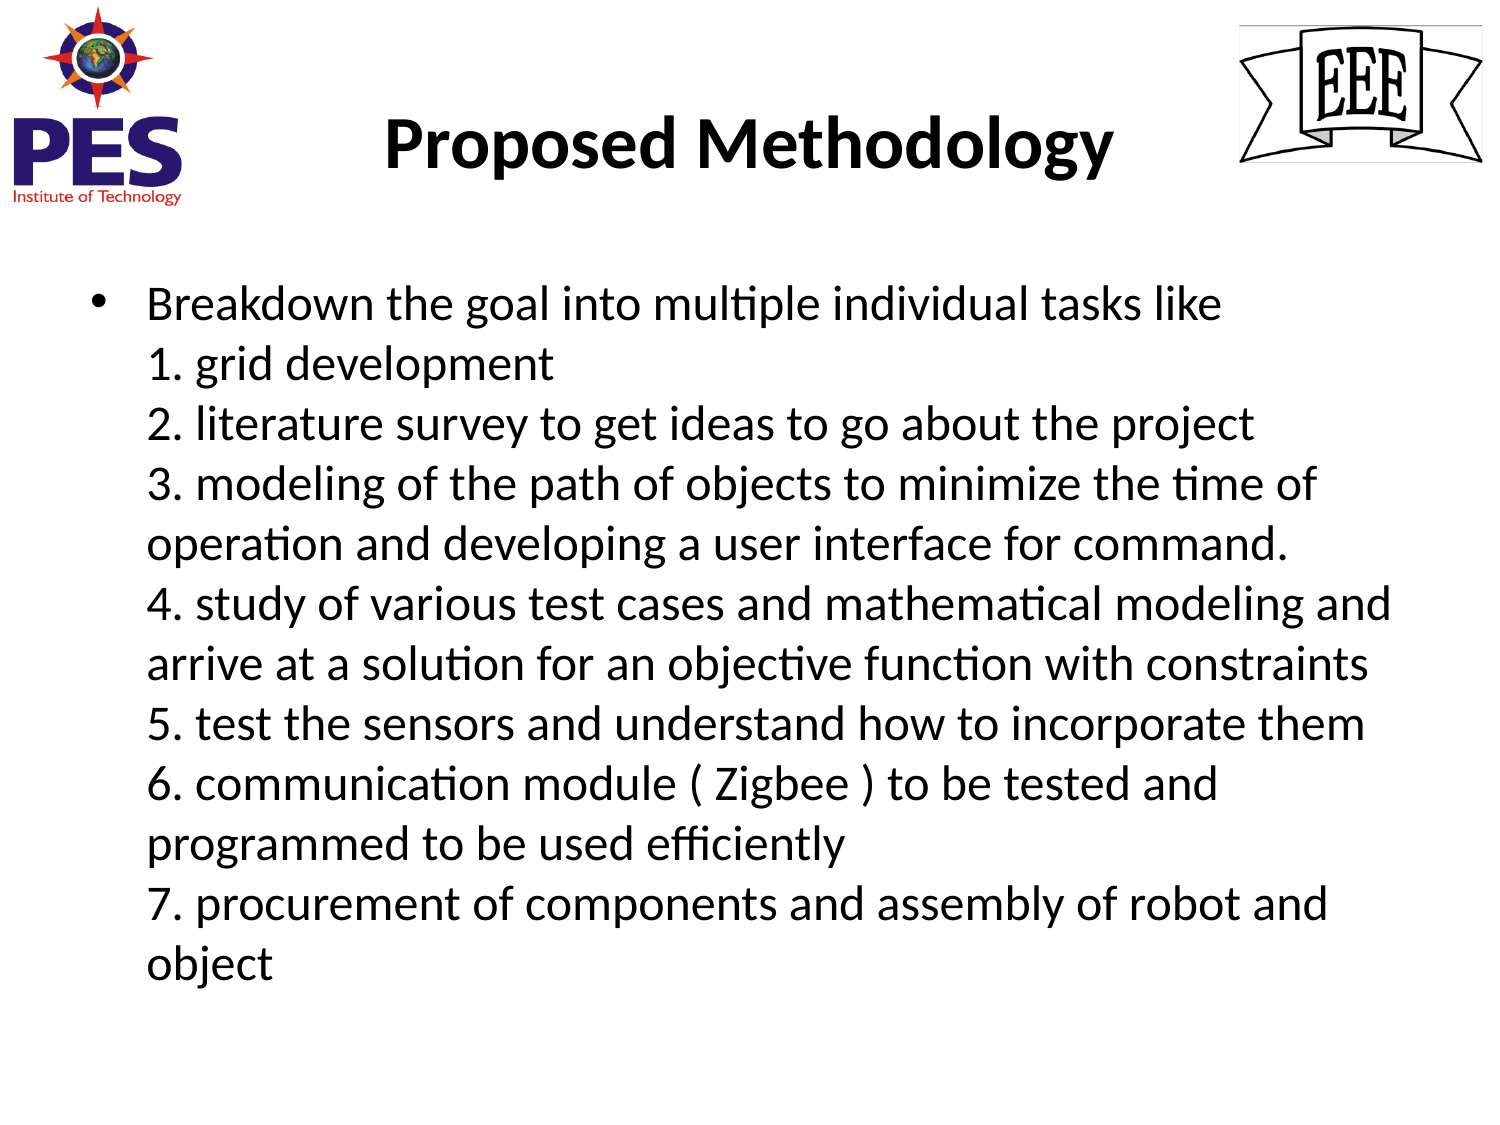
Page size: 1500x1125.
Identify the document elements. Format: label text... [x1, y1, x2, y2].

picture [0, 0, 195, 212]
list Breakdown the goal into multiple individual tasks like 1. grid development 2. literature survey to get ideas to go about the project 3. modeling of the path of objects to minimize the time of operation and developing a user interface for command. 4. study of various test cases and mathematical modeling and arrive at a solution for an objective function with constraints 5. test the sensors and understand how to incorporate them 6. communication module ( Zigbee ) to be tested and programmed to be used efficiently 7. procurement of components and assembly of robot and object [75, 262, 1425, 1005]
title Proposed Methodology [75, 45, 1425, 233]
picture [1238, 25, 1484, 163]
